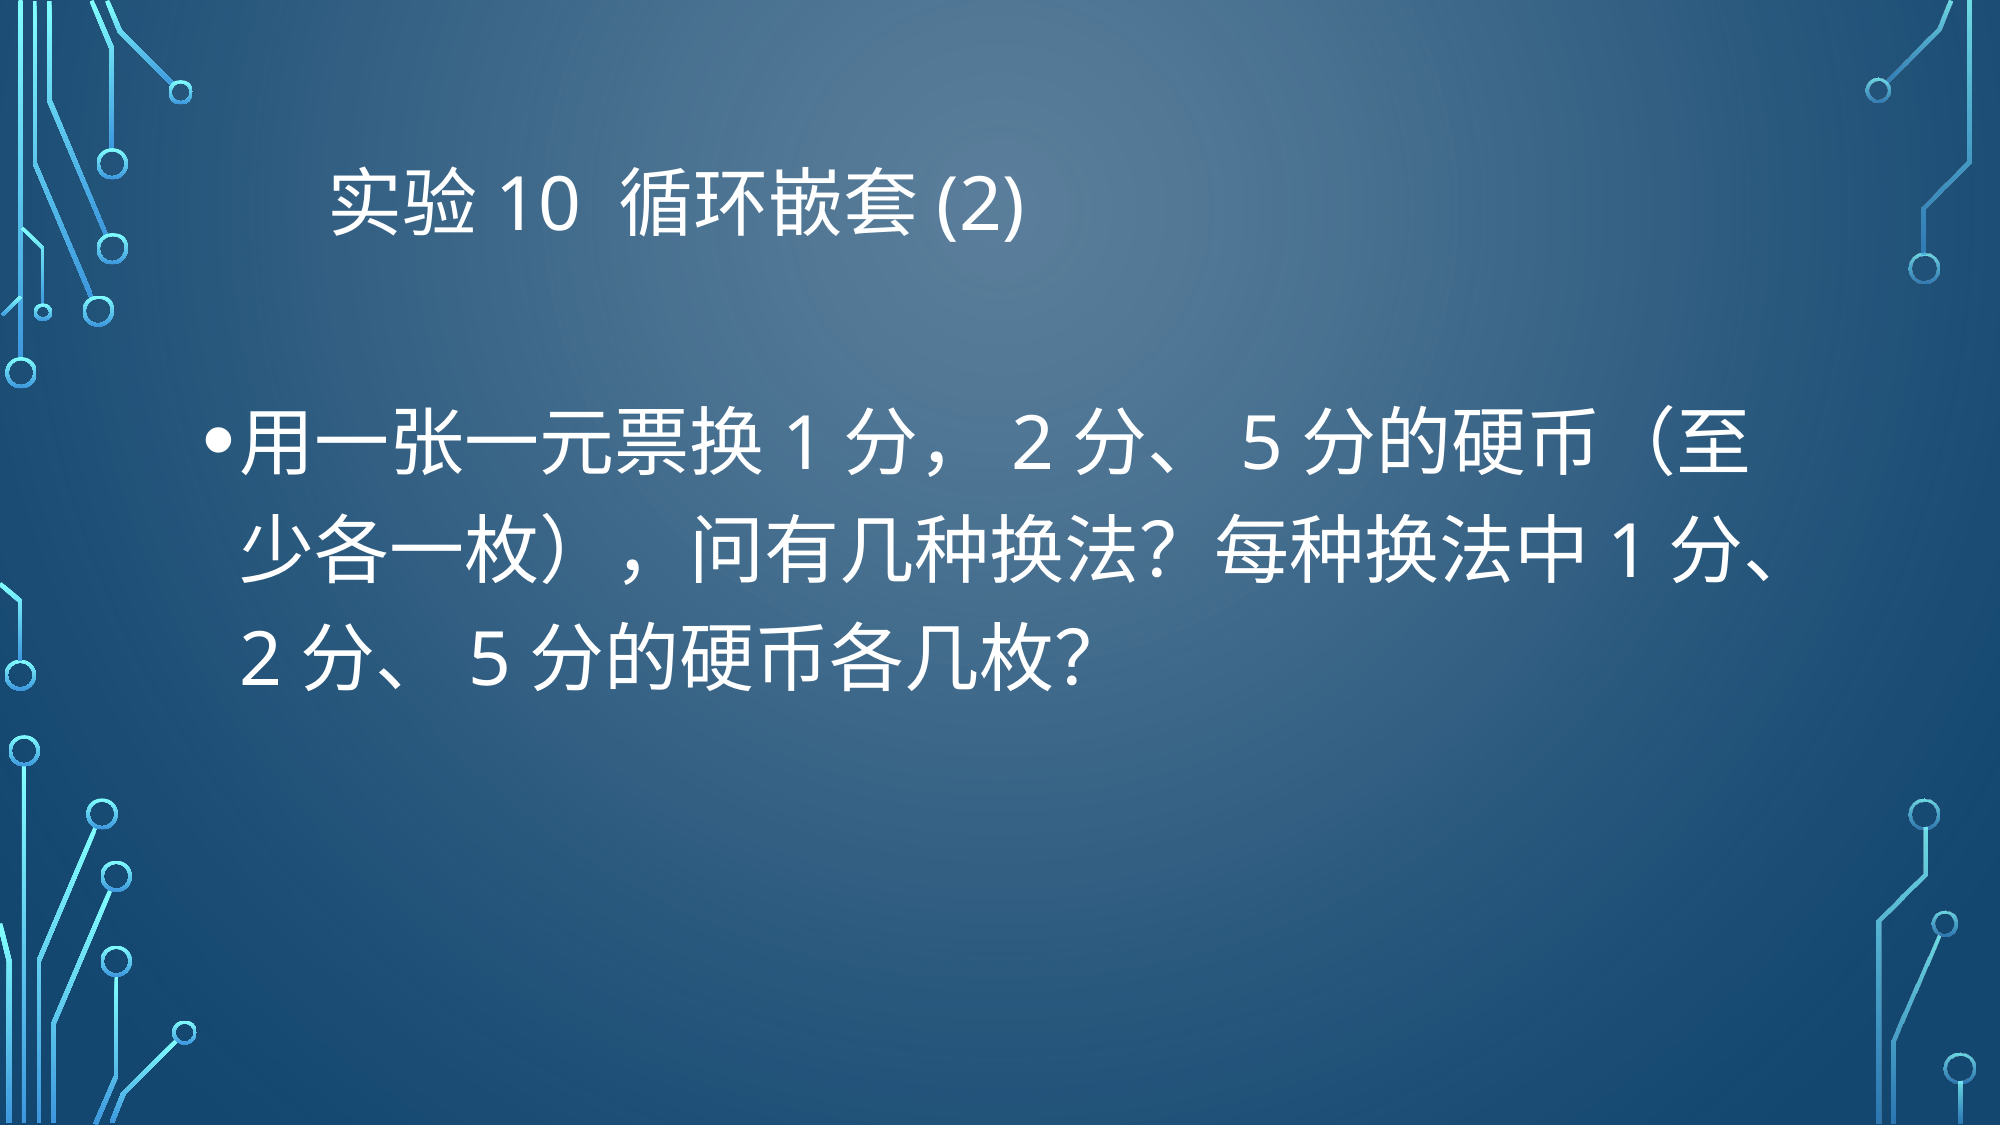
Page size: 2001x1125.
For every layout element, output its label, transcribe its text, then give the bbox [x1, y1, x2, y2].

title 实验10 循环嵌套(2) [312, 112, 1663, 300]
list 用一张一元票换1分，2分、5分的硬币（至少各一枚），问有几种换法？每种换法中1分、2分、5分的硬币各几枚？ [187, 369, 1813, 950]
